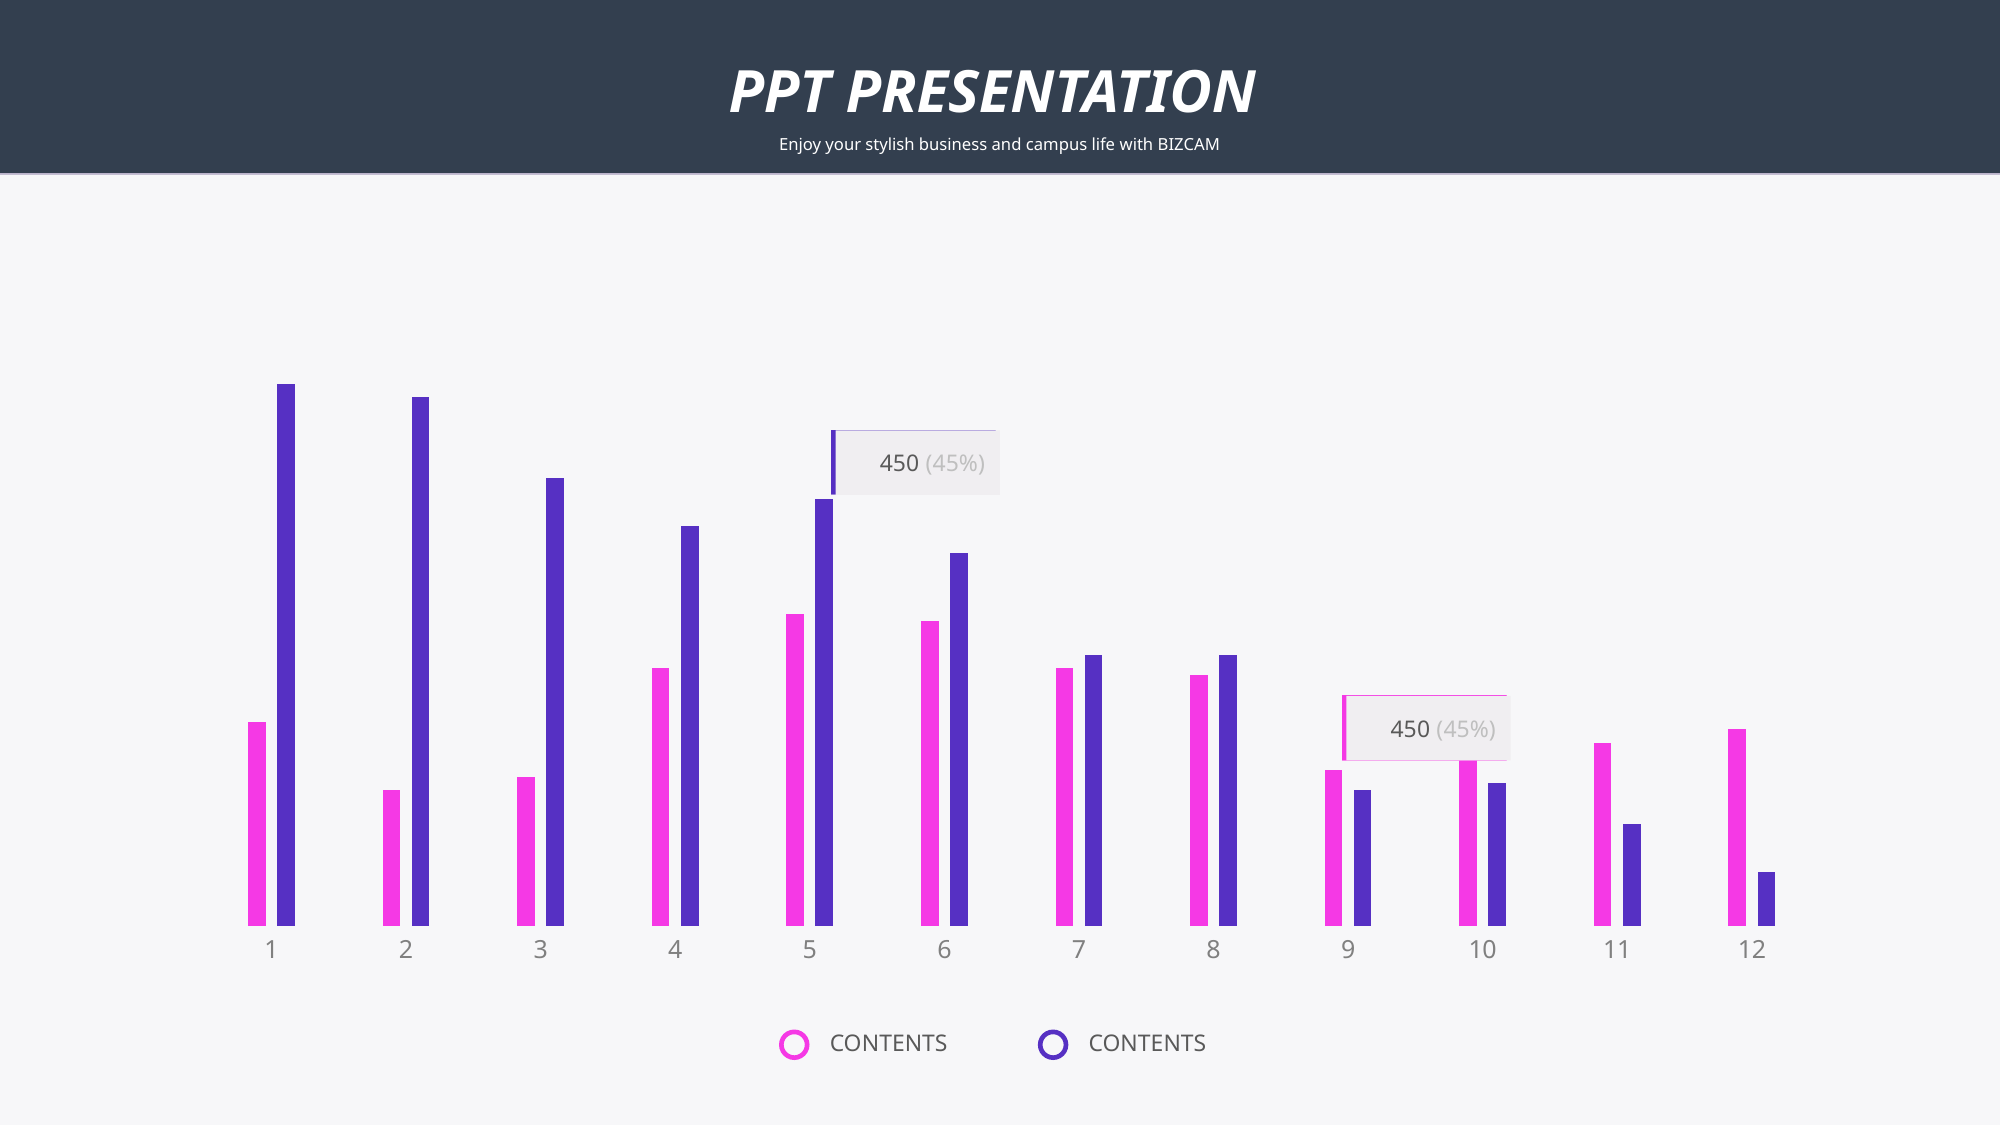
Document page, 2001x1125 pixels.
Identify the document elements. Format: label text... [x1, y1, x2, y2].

chart [170, 302, 1853, 980]
text_box CONTENTS [815, 1021, 969, 1064]
text_box CONTENTS [1073, 1021, 1228, 1064]
text_box [1039, 1030, 1068, 1059]
text_box [780, 1030, 809, 1059]
text_box PPT PRESENTATION Enjoy your stylish business and campus life with BIZCAM [0, 0, 2000, 174]
